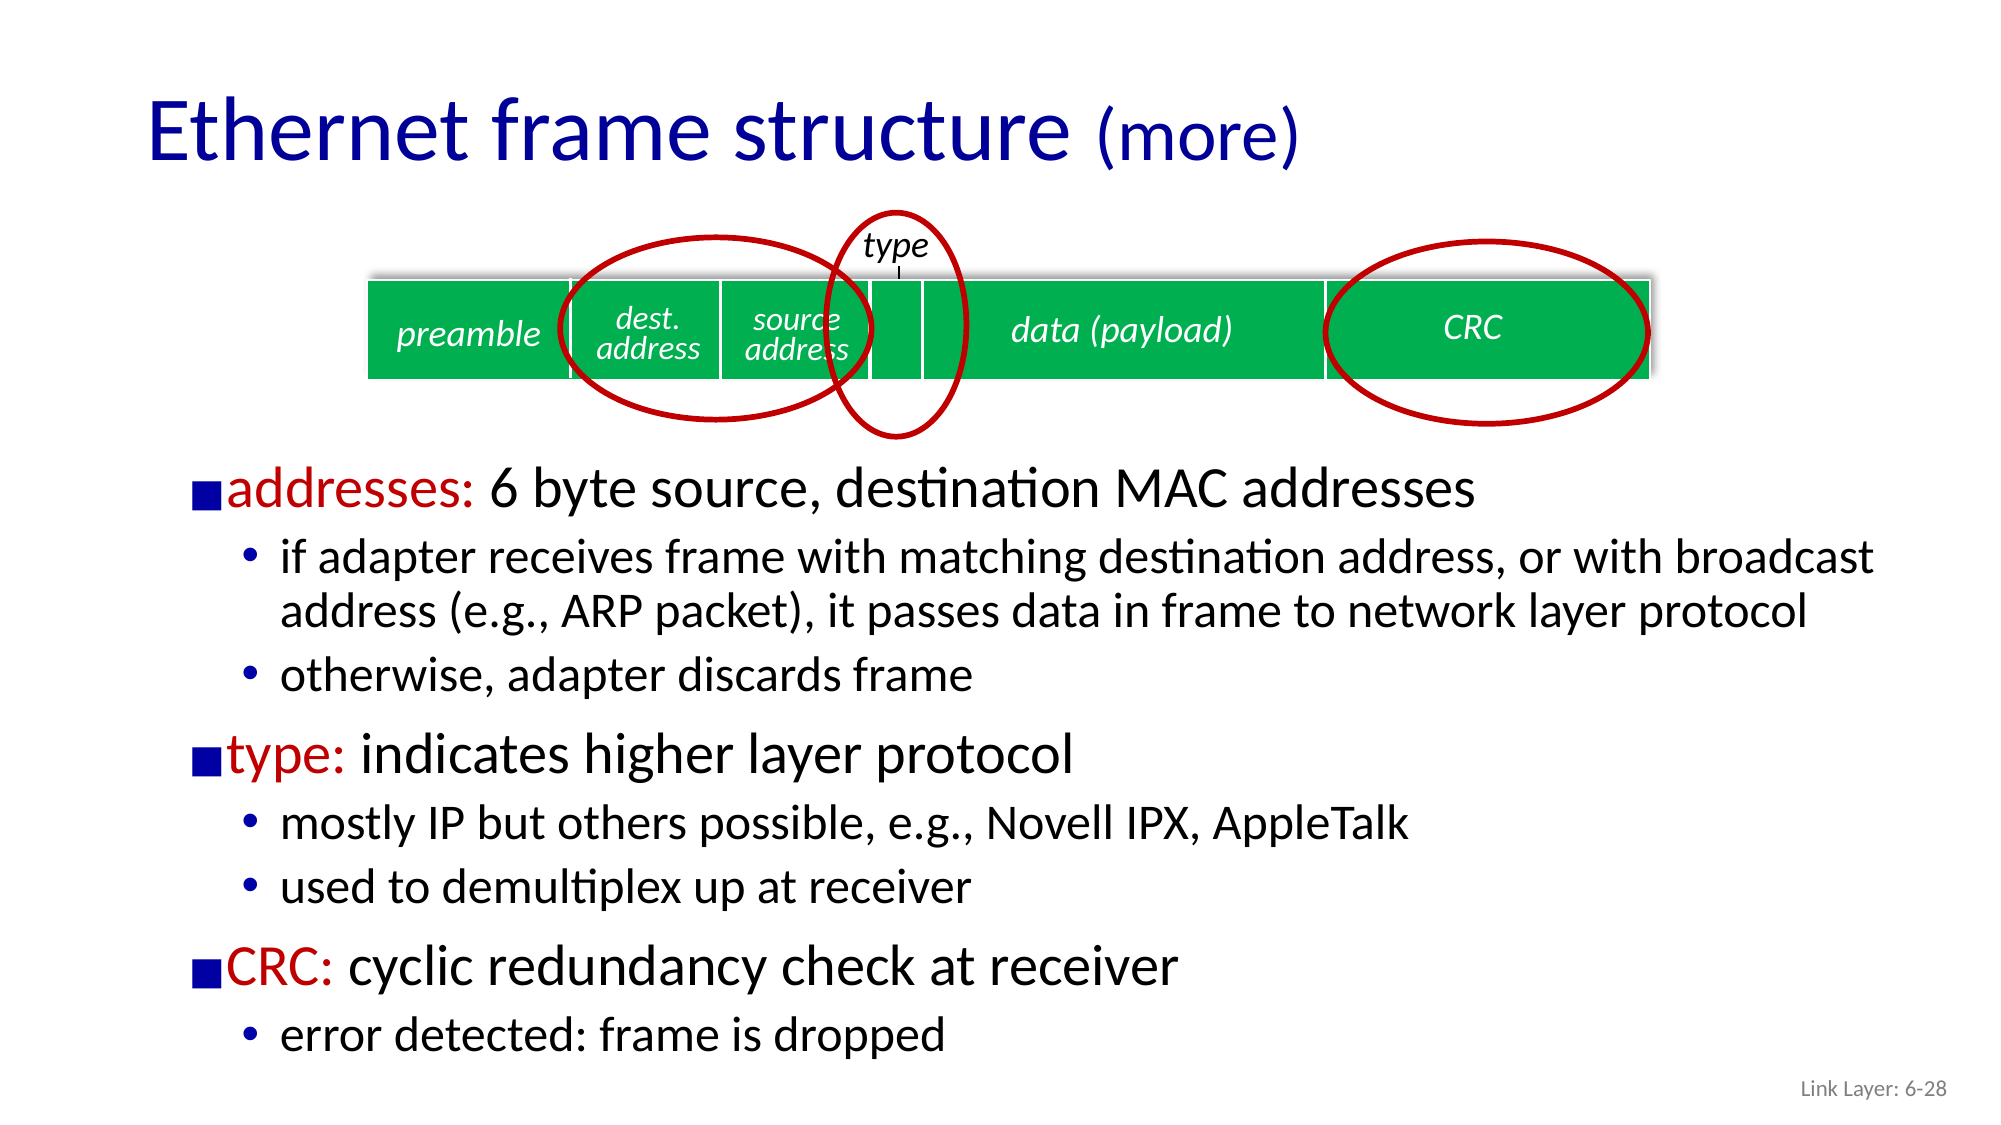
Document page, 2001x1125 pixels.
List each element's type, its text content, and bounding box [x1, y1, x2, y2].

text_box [359, 211, 1651, 394]
text_box [1382, 402, 1592, 424]
text_box [845, 402, 948, 437]
title Ethernet frame structure (more) [131, 57, 1857, 205]
text_box addresses: 6 byte source, destination MAC addresses if adapter receives frame with matching destination address, or with broadcast address (e.g., ARP packet), it passes data in frame to network layer protocol otherwise, adapter discards frame type: indicates higher layer protocol mostly IP but others possible, e.g., Novell IPX, AppleTalk used to demultiplex up at receiver CRC: cyclic redundancy check at receiver error detected: frame is dropped [150, 449, 2000, 1125]
text_box [623, 402, 808, 420]
